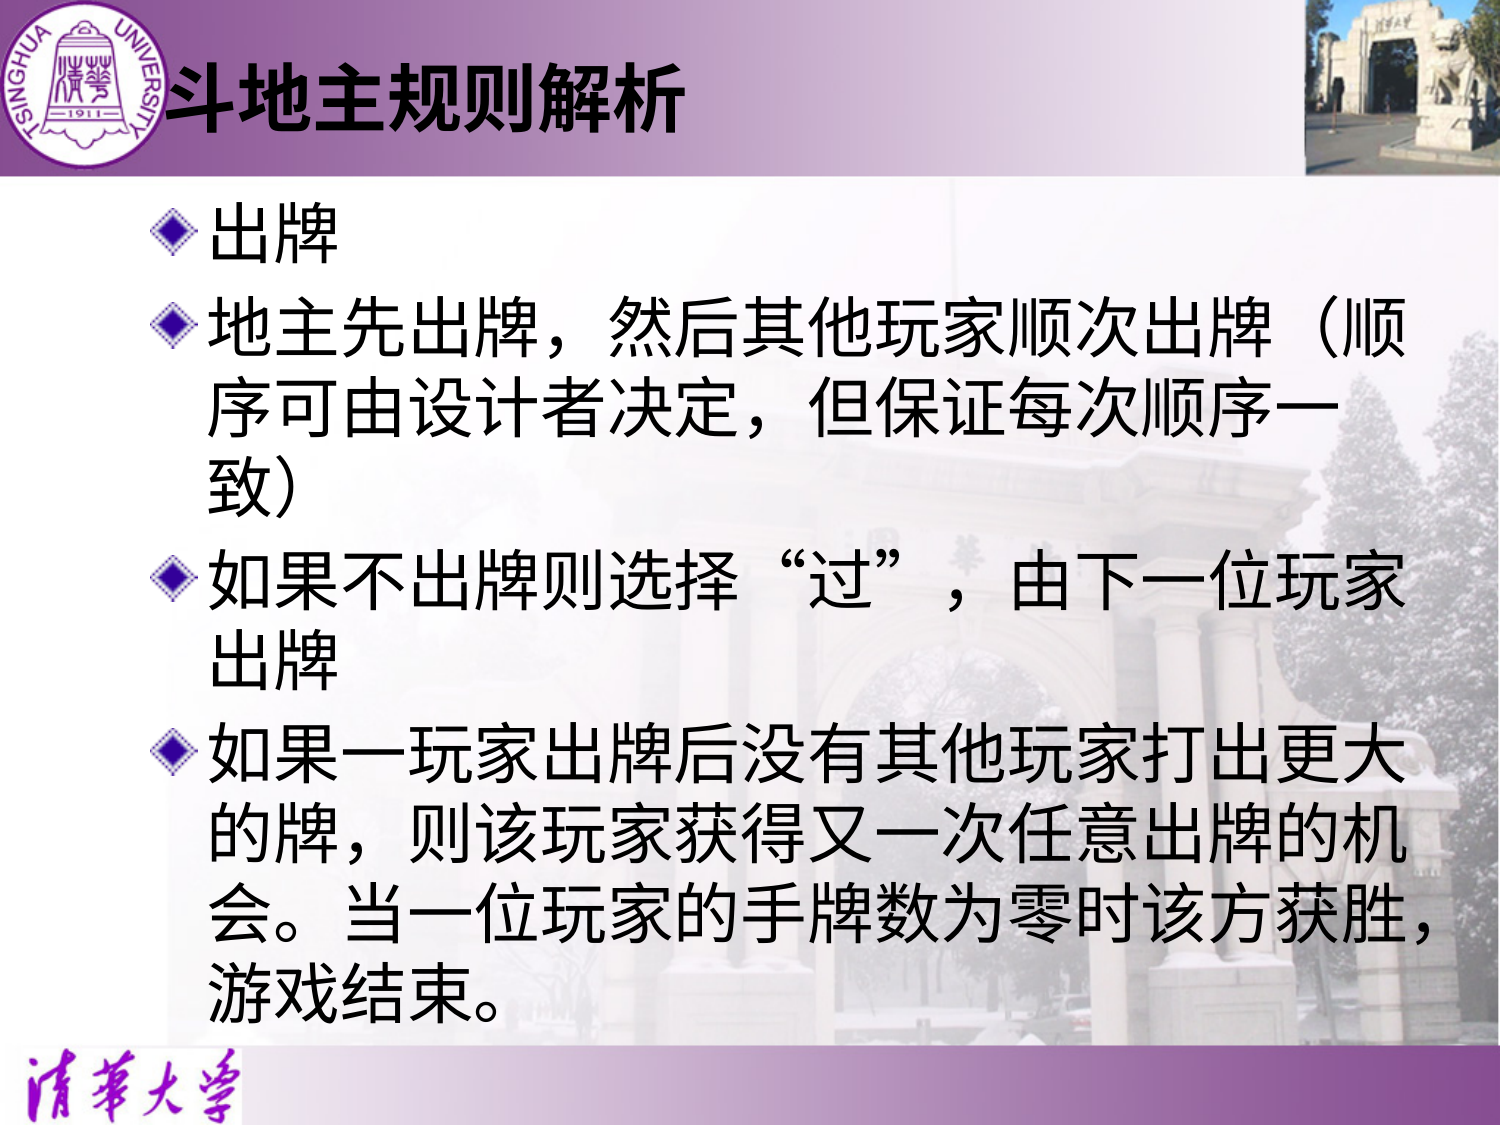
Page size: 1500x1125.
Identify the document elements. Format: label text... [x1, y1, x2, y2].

list 出牌 地主先出牌，然后其他玩家顺次出牌（顺序可由设计者决定，但保证每次顺序一致） 如果不出牌则选择“过”，由下一位玩家出牌 如果一玩家出牌后没有其他玩家打出更大的牌，则该玩家获得又一次任意出牌的机会。当一位玩家的手牌数为零时该方获胜，游戏结束。 [135, 184, 1436, 1048]
title 斗地主规则解析 [147, 30, 1022, 162]
picture [0, 0, 1500, 1125]
